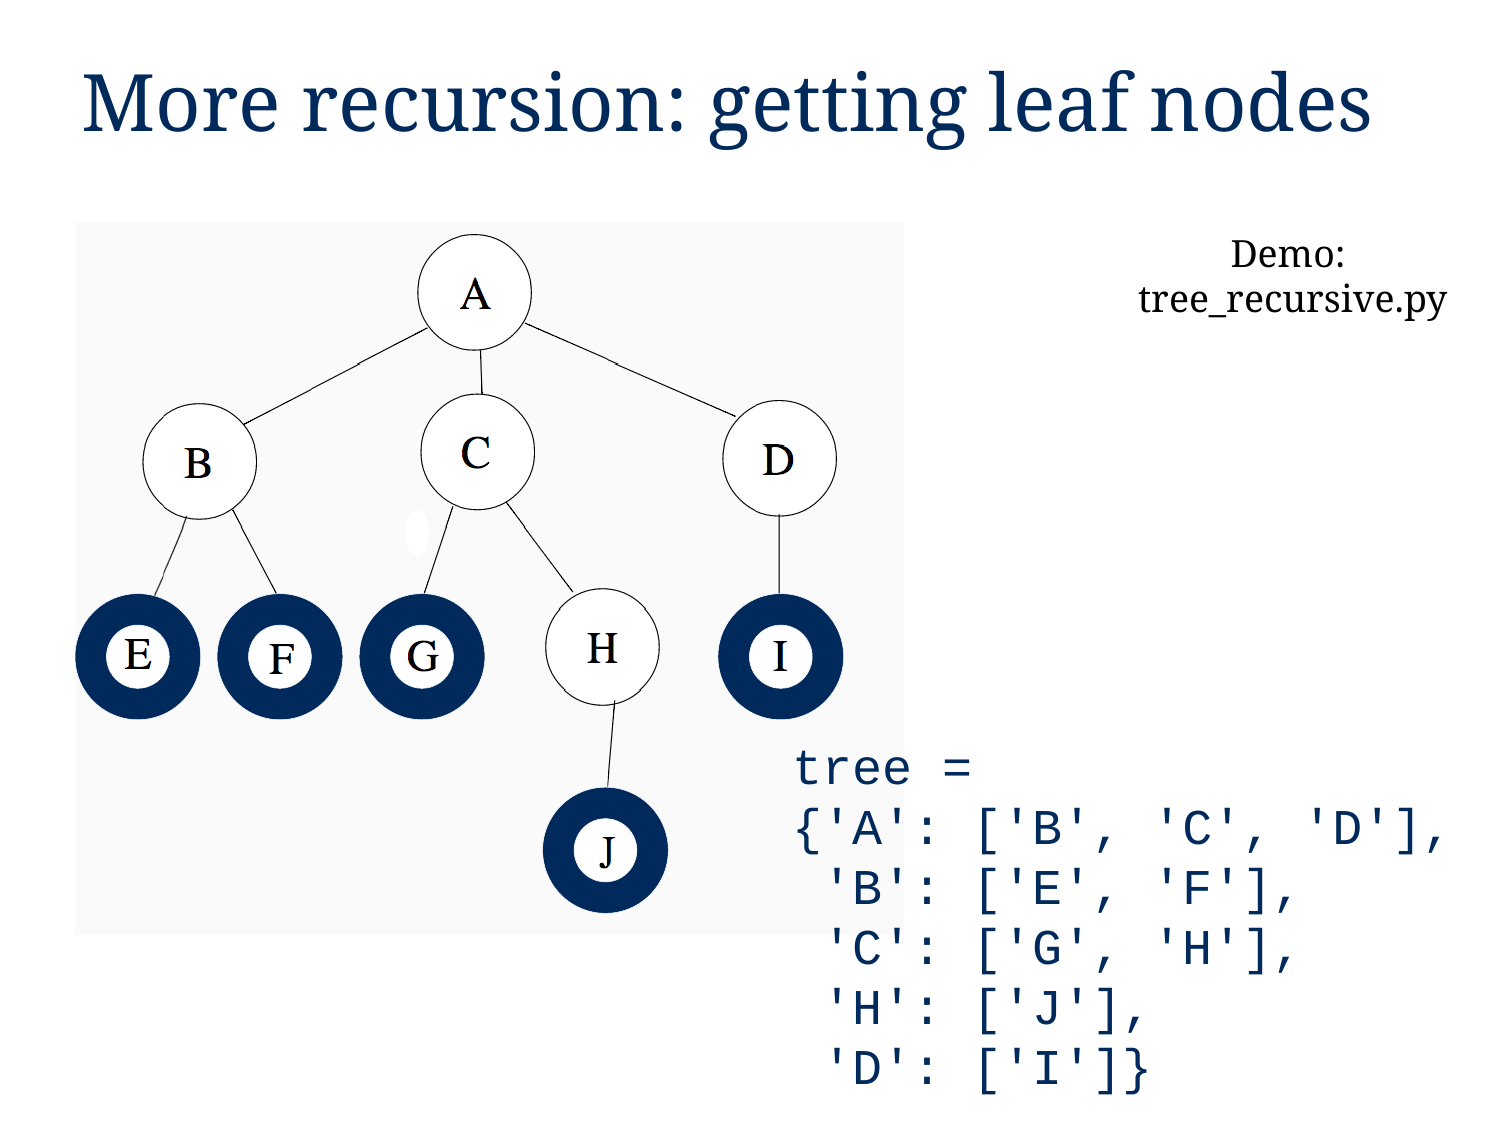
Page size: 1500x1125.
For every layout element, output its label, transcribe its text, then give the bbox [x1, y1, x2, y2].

title More recursion: getting leaf nodes [75, 45, 1425, 155]
text_box Demo: tree_recursive.py [1113, 222, 1463, 328]
list tree = {'A': ['B', 'C', 'D'], 'B': ['E', 'F'], 'C': ['G', 'H'], 'H': ['J'], 'D': ['I']} [785, 728, 1500, 1099]
picture [74, 222, 948, 958]
